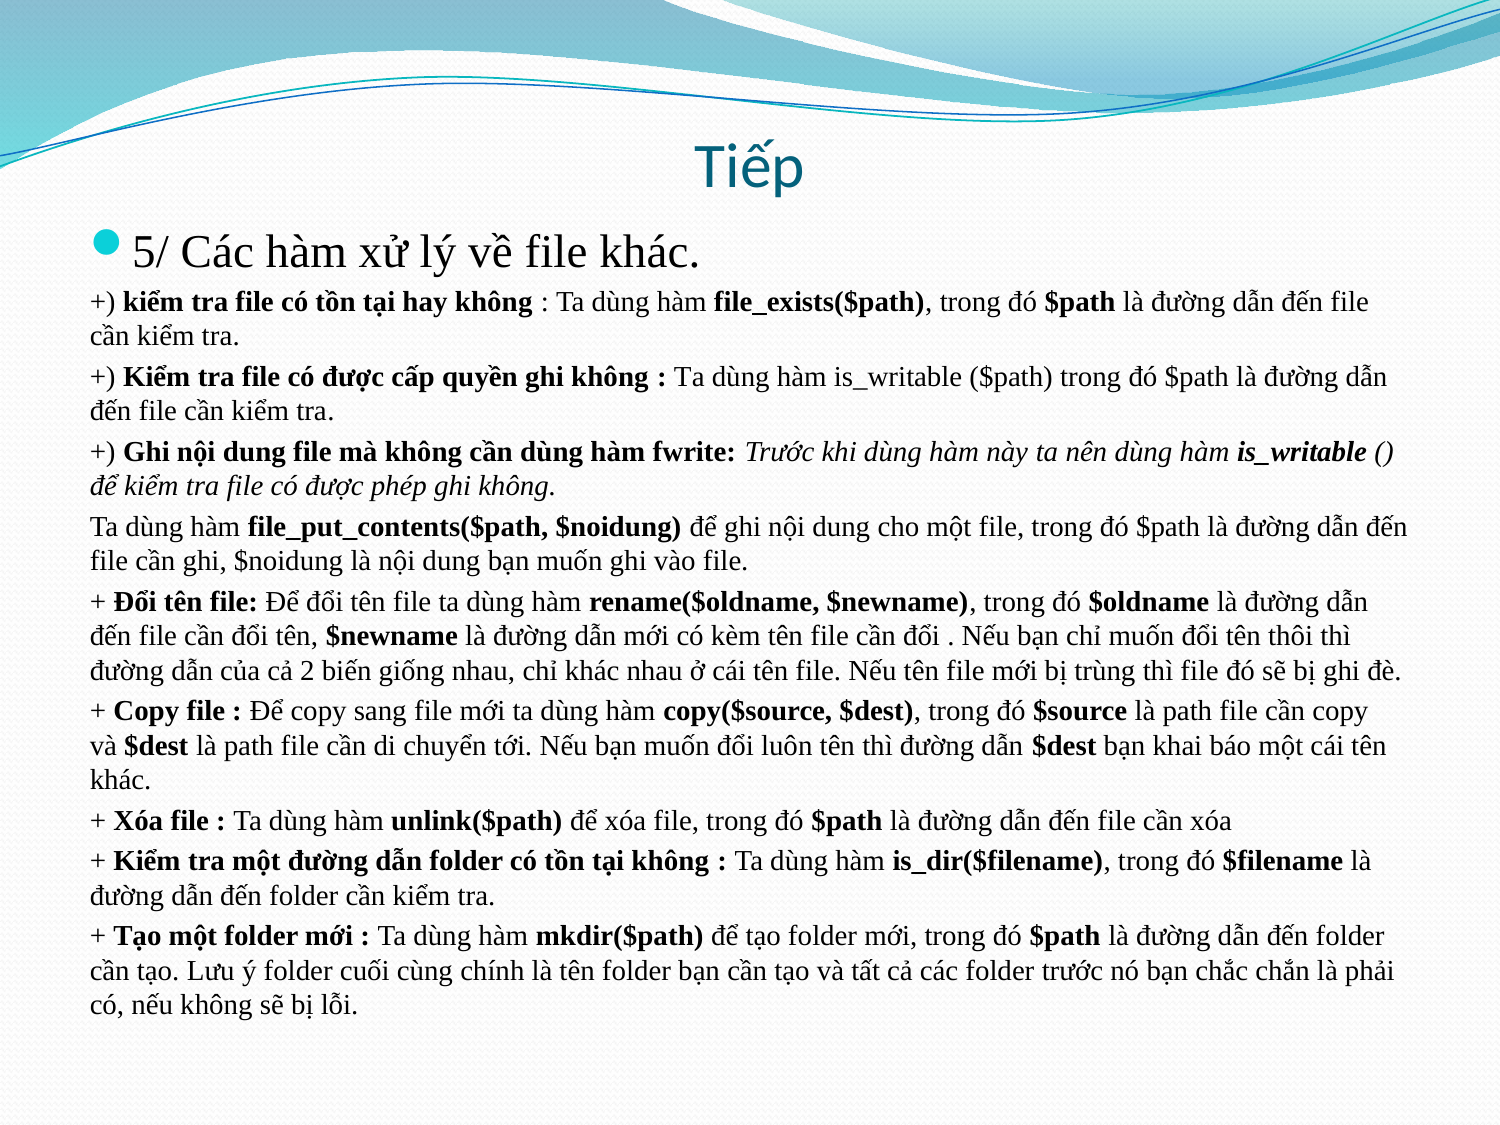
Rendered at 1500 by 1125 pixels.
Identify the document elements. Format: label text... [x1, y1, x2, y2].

list 5/ Các hàm xử lý về file khác. +) kiểm tra file có tồn tại hay không : Ta dùng hàm file_exists($path), trong đó $path là đường dẫn đến file cần kiểm tra. +) Kiểm tra file có được cấp quyền ghi không : Ta dùng hàm is_writable ($path) trong đó $path là đường dẫn đến file cần kiểm tra. +) Ghi nội dung file mà không cần dùng hàm fwrite: Trước khi dùng hàm này ta nên dùng hàm is_writable () để kiểm tra file có được phép ghi không. Ta dùng hàm file_put_contents($path, $noidung) để ghi nội dung cho một file, trong đó $path là đường dẫn đến file cần ghi, $noidung là nội dung bạn muốn ghi vào file. + Đổi tên file: Để đổi tên file ta dùng hàm rename($oldname, $newname), trong đó $oldname là đường dẫn đến file cần đổi tên, $newname là đường dẫn mới có kèm tên file cần đổi . Nếu bạn chỉ muốn đổi tên thôi thì đường dẫn của cả 2 biến giống nhau, chỉ khác nhau ở cái tên file. Nếu tên file mới bị trùng thì file đó sẽ bị ghi đè. + Copy file : Để copy sang file mới ta dùng hàm copy($source, $dest), trong đó $source là path file cần copy và $dest là path file cần di chuyển tới. Nếu bạn muốn đổi luôn tên thì đường dẫn $dest bạn khai báo một cái tên khác. + Xóa file : Ta dùng hàm unlink($path) để xóa file, trong đó $path là đường dẫn đến file cần xóa + Kiểm tra một đường dẫn folder có tồn tại không : Ta dùng hàm is_dir($filename), trong đó $filename là đường dẫn đến folder cần kiểm tra. + Tạo một folder mới : Ta dùng hàm mkdir($path) để tạo folder mới, trong đó $path là đường dẫn đến folder cần tạo. Lưu ý folder cuối cùng chính là tên folder bạn cần tạo và tất cả các folder trước nó bạn chắc chắn là phải có, nếu không sẽ bị lỗi. [75, 212, 1425, 1038]
title Tiếp [75, 115, 1425, 200]
